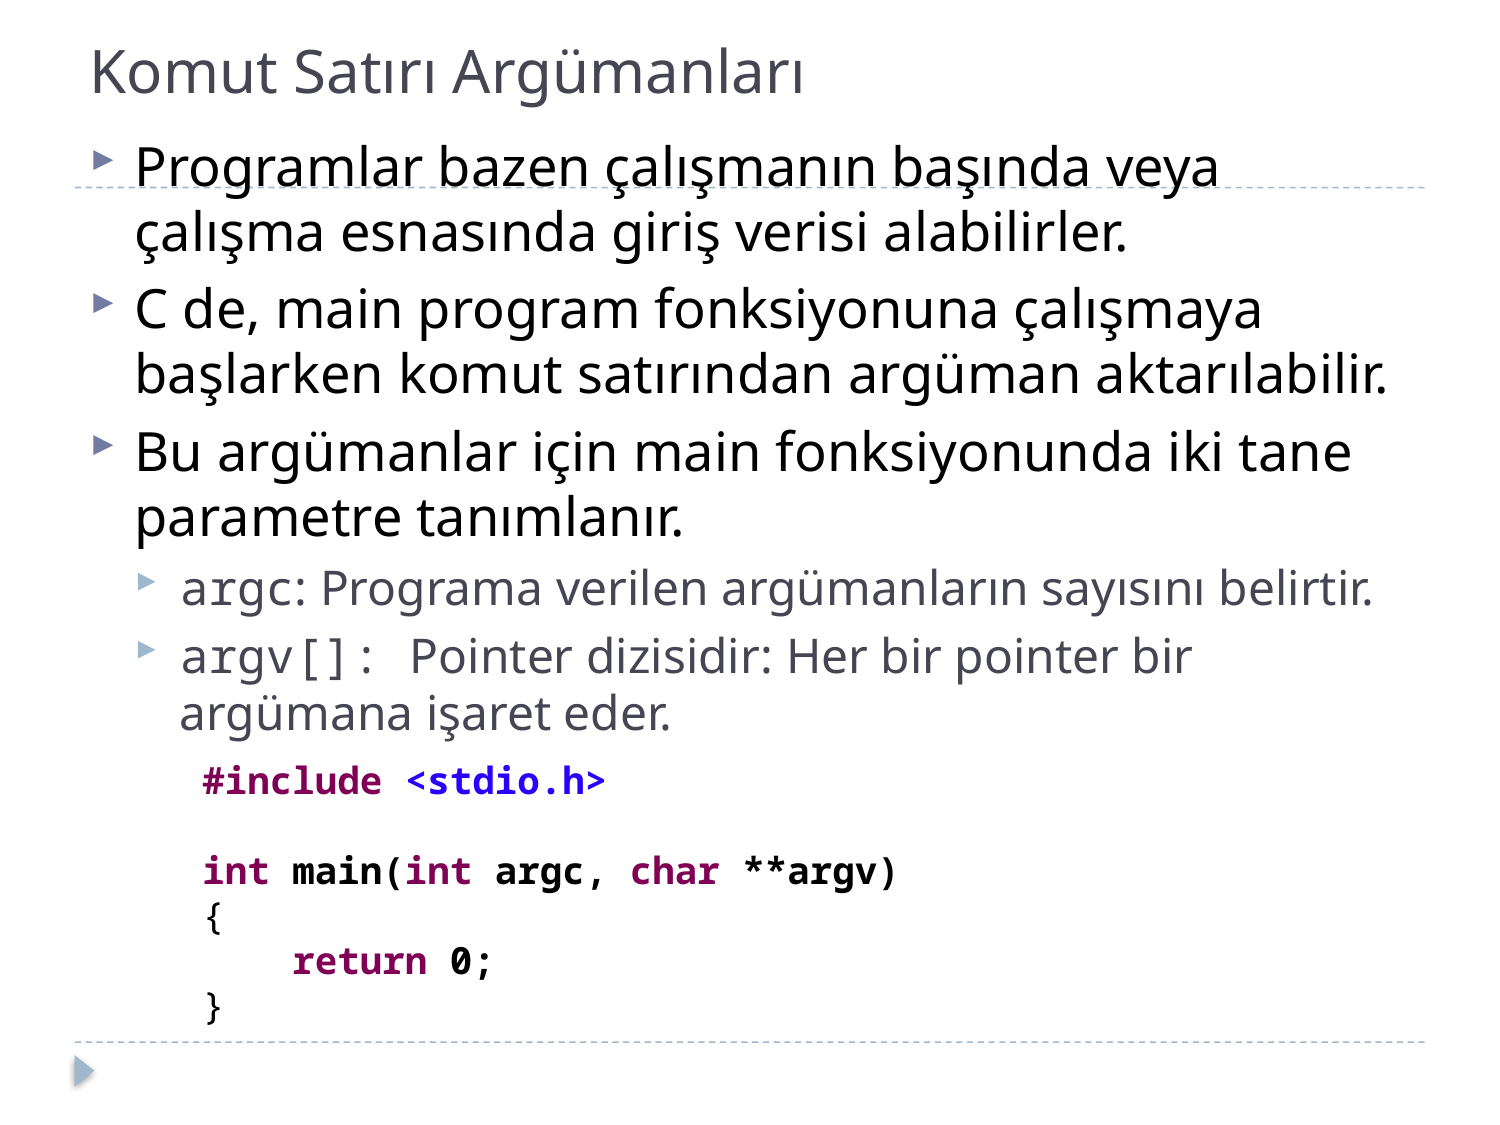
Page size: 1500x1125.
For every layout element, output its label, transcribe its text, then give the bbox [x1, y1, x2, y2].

list Programlar bazen çalışmanın başında veya çalışma esnasında giriş verisi alabilirler. C de, main program fonksiyonuna çalışmaya başlarken komut satırından argüman aktarılabilir. Bu argümanlar için main fonksiyonunda iki tane parametre tanımlanır. argc: Programa verilen argümanların sayısını belirtir. argv[]: Pointer dizisidir: Her bir pointer bir argümana işaret eder. [75, 125, 1425, 1063]
text_box #include <stdio.h> int main(int argc, char **argv) { return 0; } [187, 749, 1163, 1035]
title Komut Satırı Argümanları [75, 24, 1425, 113]
